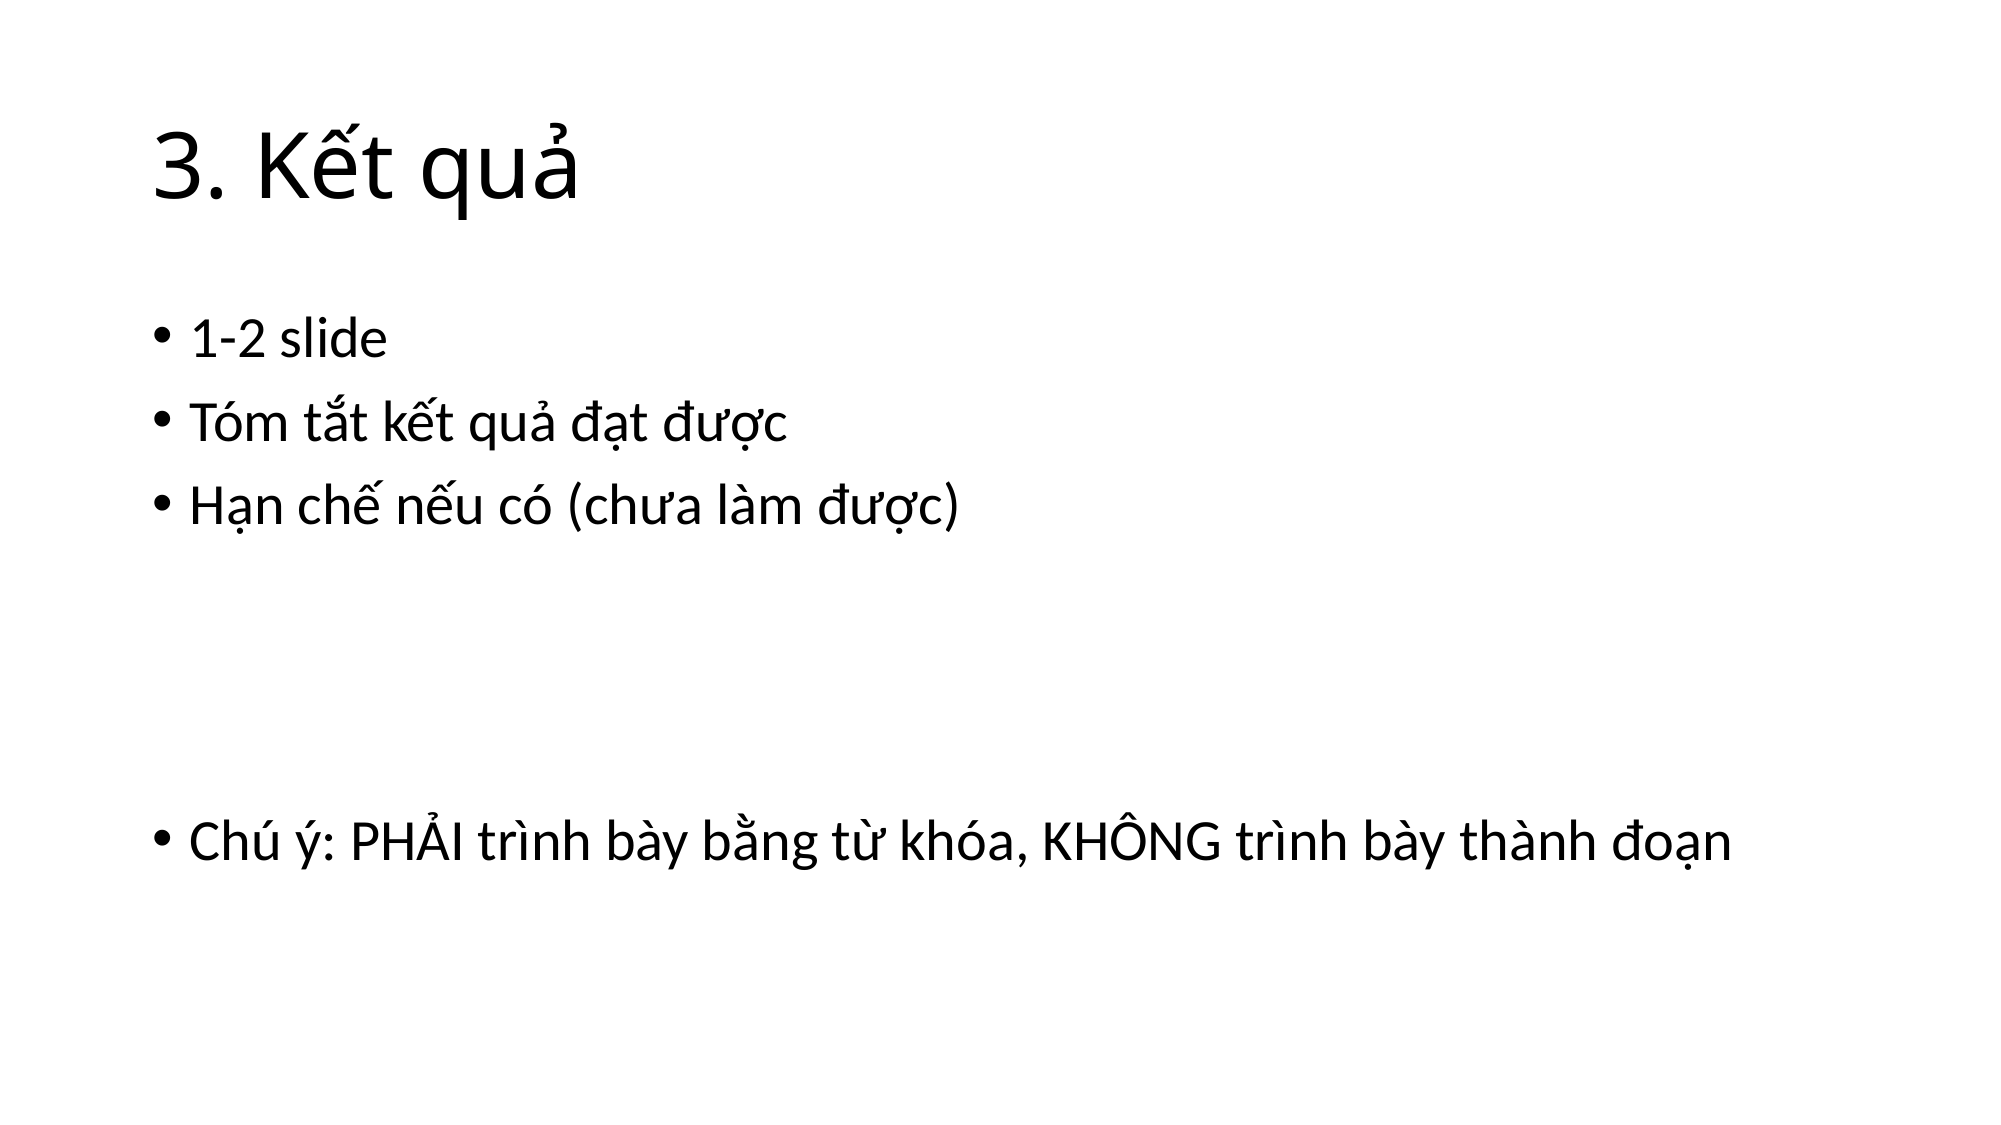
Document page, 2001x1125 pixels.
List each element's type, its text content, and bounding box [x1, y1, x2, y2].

title 3. Kết quả [137, 59, 1863, 278]
list 1-2 slide Tóm tắt kết quả đạt được Hạn chế nếu có (chưa làm được) Chú ý: PHẢI trình bày bằng từ khóa, KHÔNG trình bày thành đoạn [137, 299, 1863, 1014]
